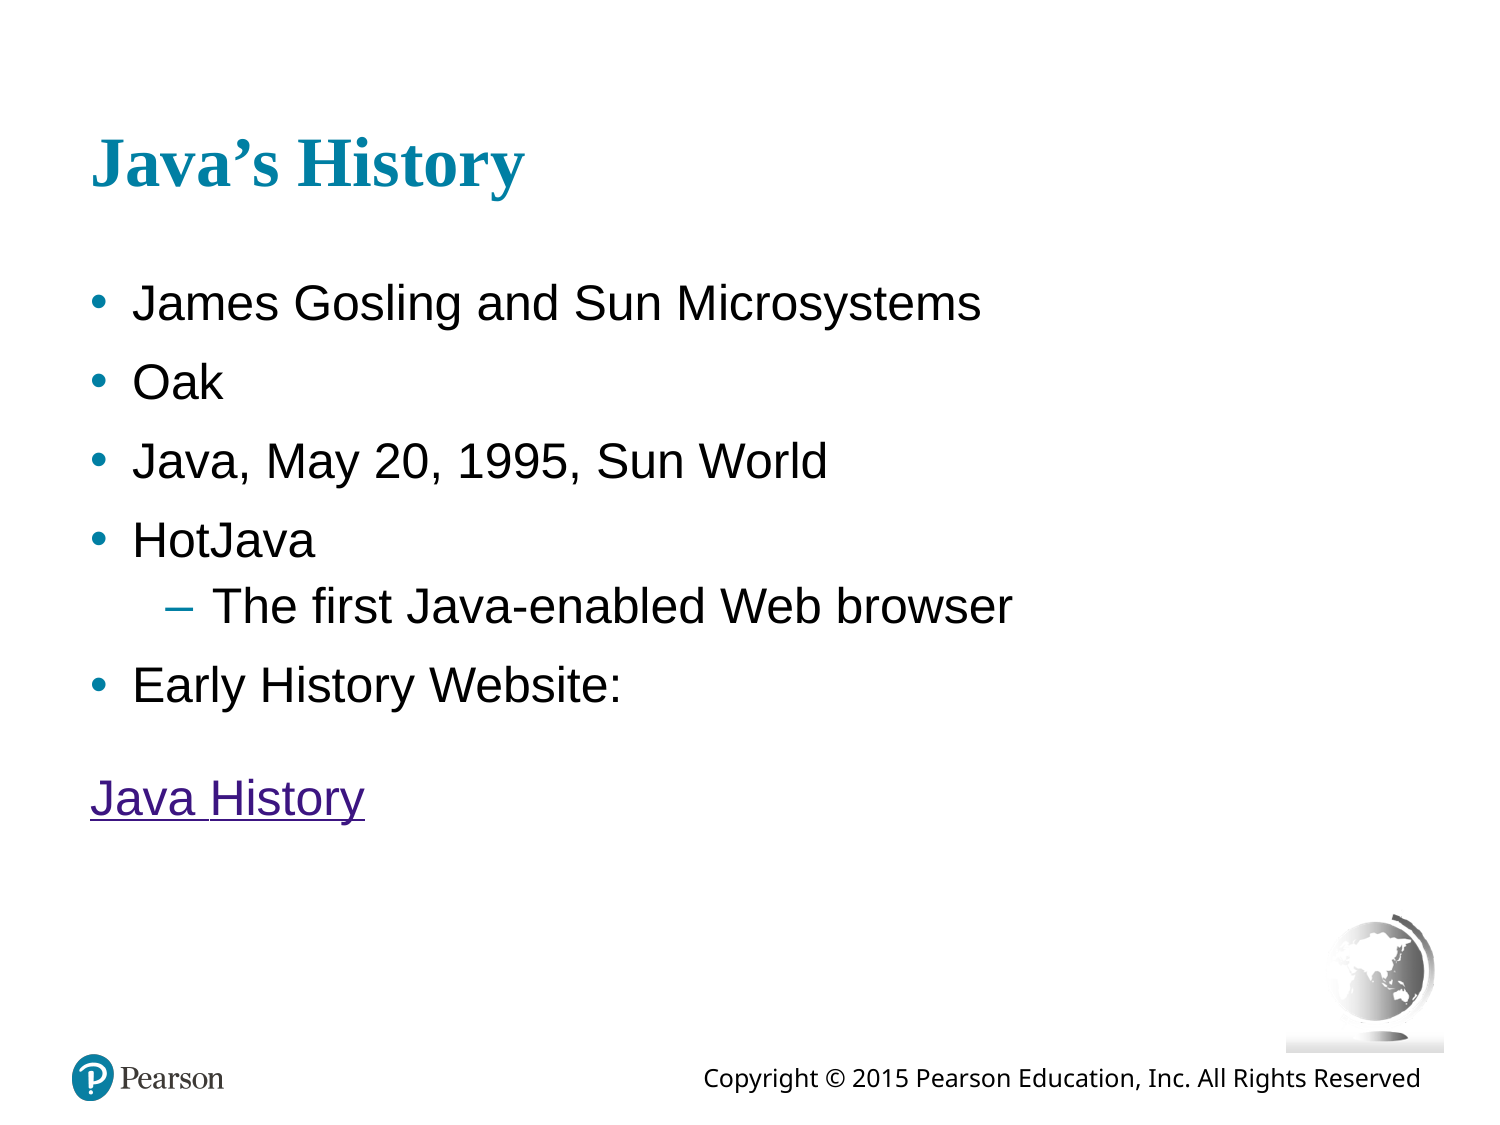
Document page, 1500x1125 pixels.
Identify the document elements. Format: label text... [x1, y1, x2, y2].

picture [72, 1087, 83, 1101]
picture [72, 1054, 88, 1070]
list James Gosling and Sun Microsystems Oak Java, May 20, 1995, Sun World HotJava The first Java-enabled Web browser Early History Website: [75, 262, 1426, 734]
picture [1286, 909, 1444, 1053]
title Java’s History [75, 35, 1425, 216]
list Java History [75, 750, 1438, 823]
picture [98, 1054, 224, 1101]
picture [80, 1063, 106, 1088]
